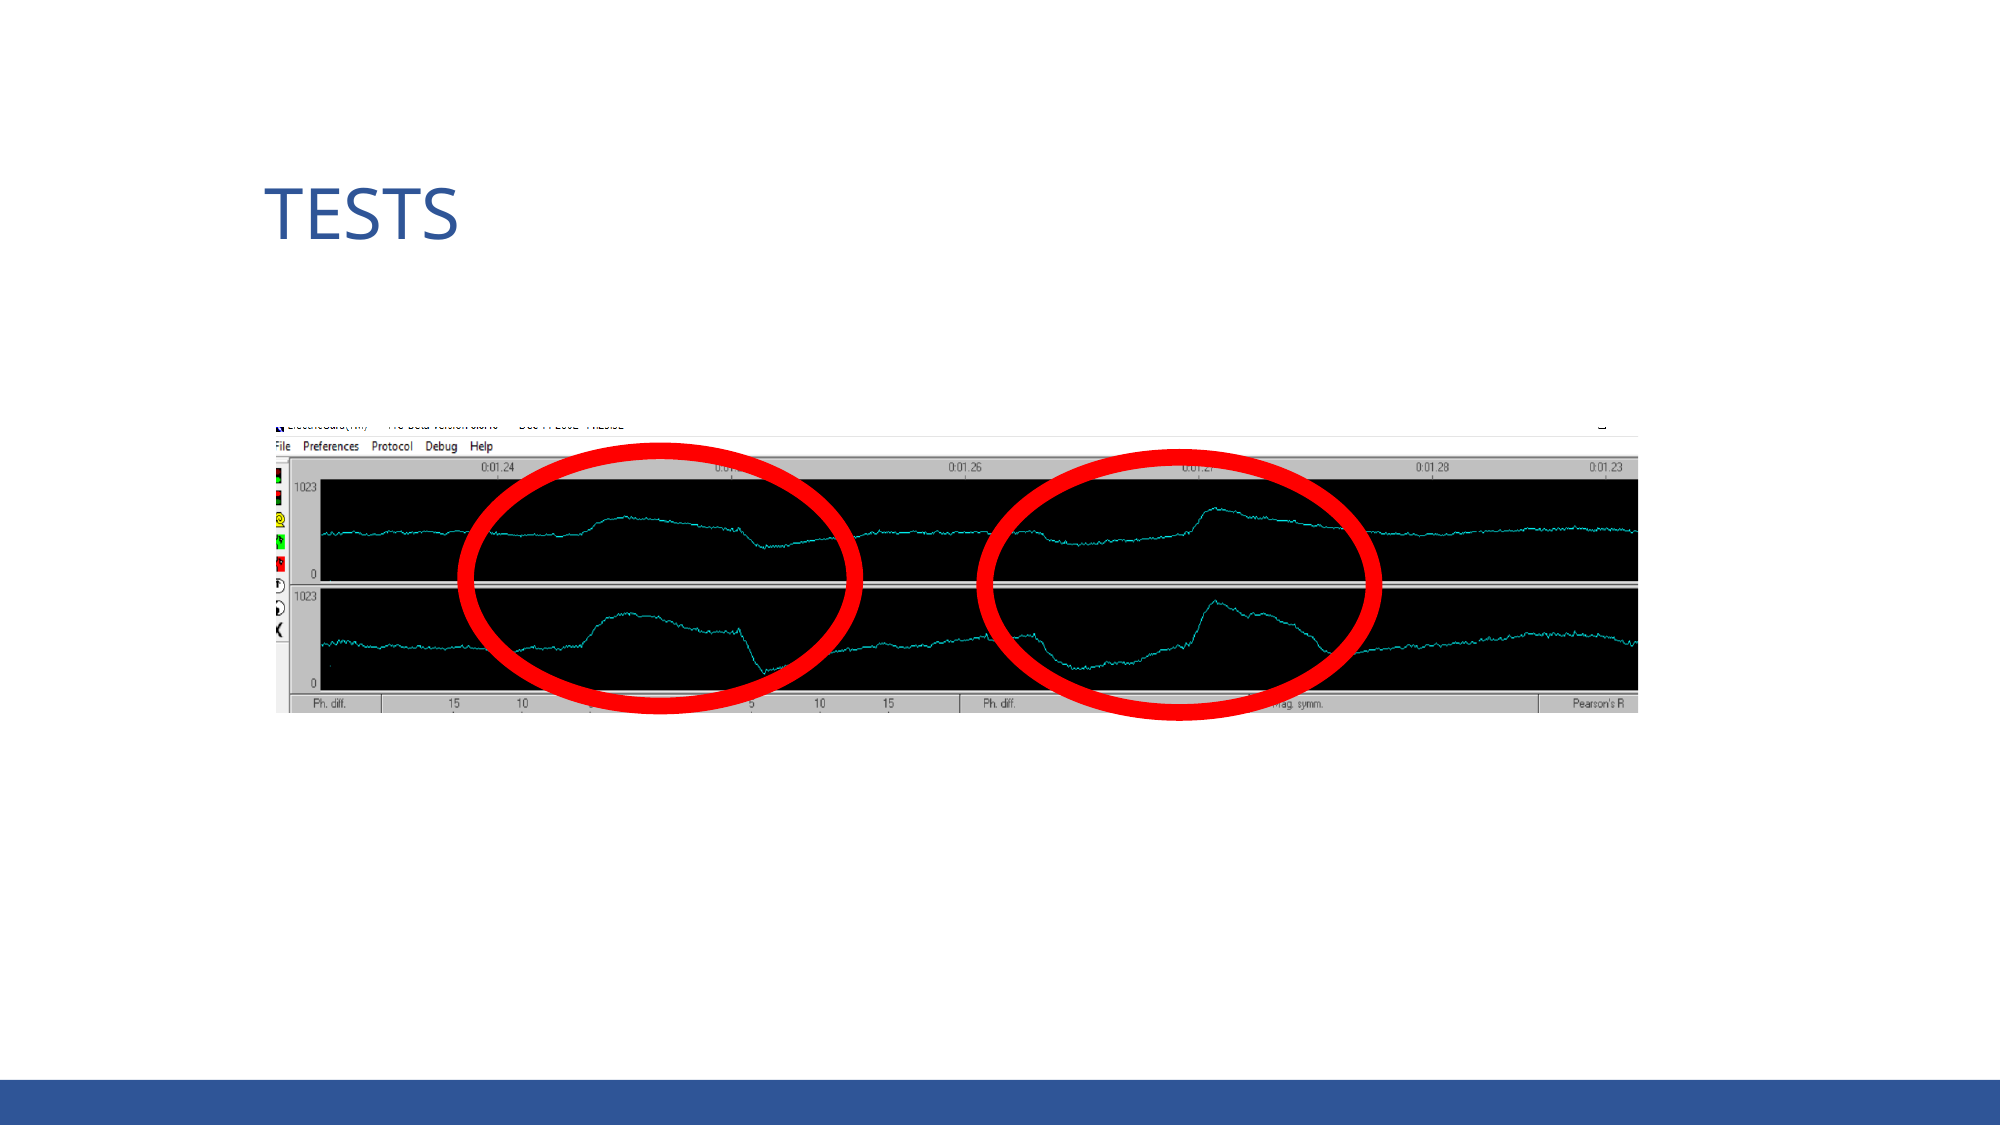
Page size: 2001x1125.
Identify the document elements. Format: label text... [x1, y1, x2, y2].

title Tests [249, 75, 1750, 263]
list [276, 427, 1639, 713]
